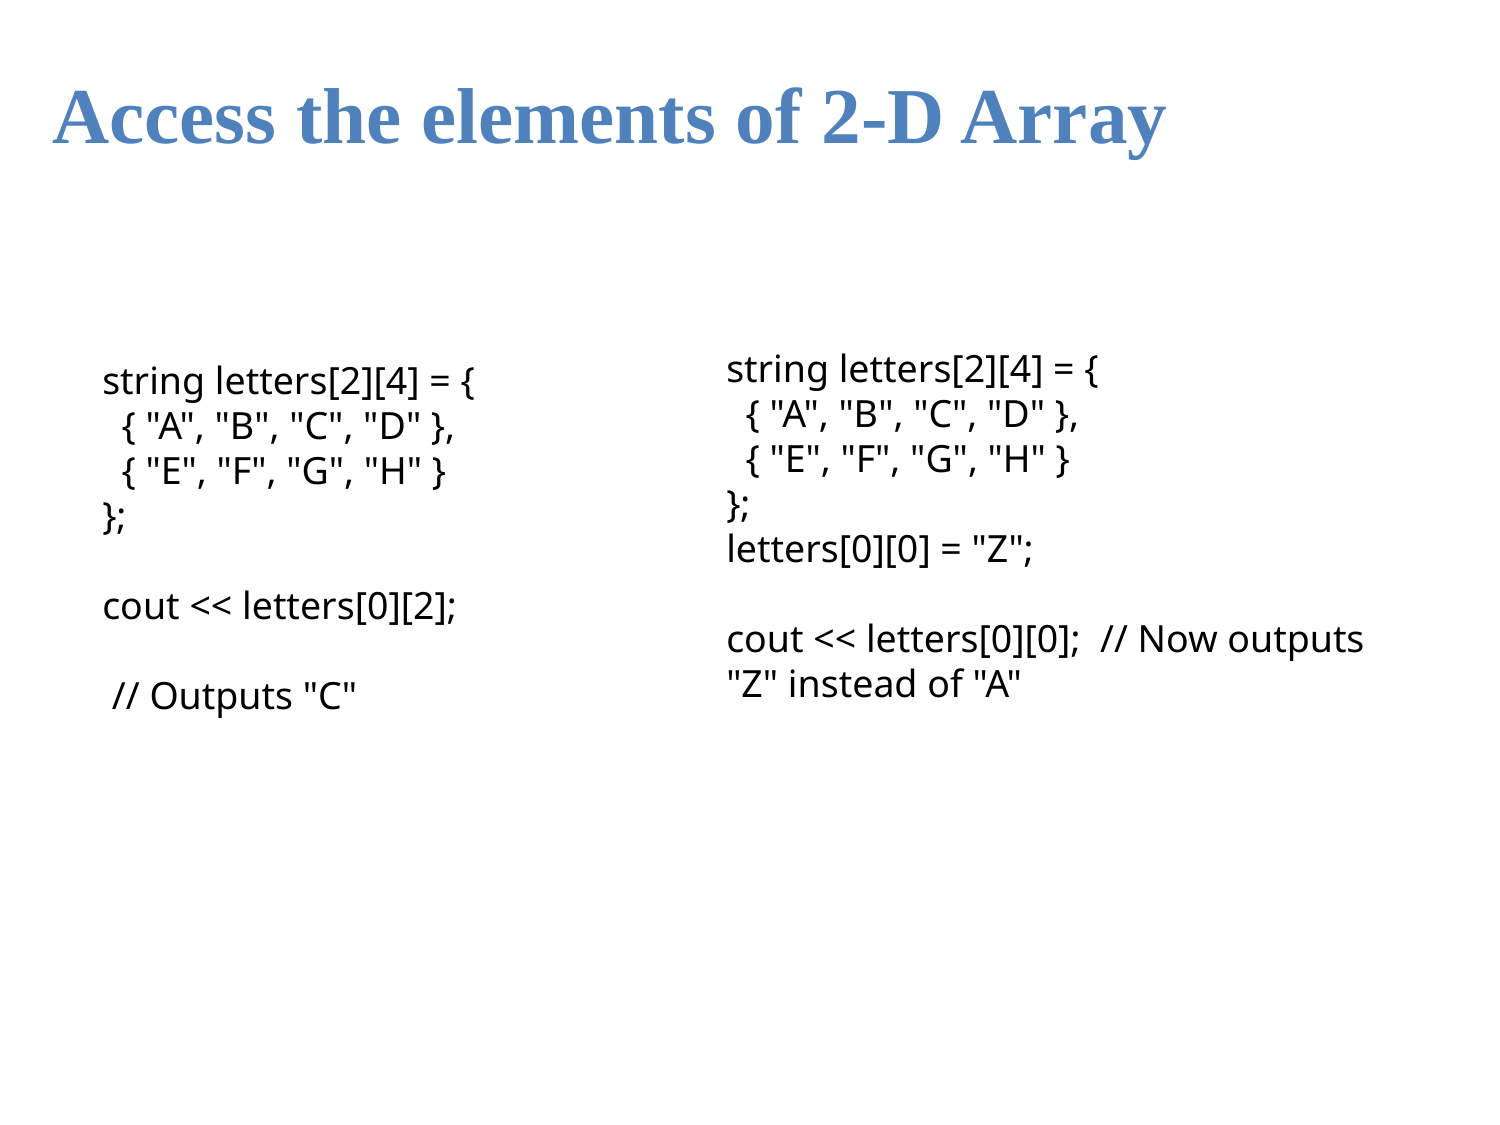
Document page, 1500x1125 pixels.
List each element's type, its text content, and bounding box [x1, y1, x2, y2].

text_box string letters[2][4] = { { "A", "B", "C", "D" }, { "E", "F", "G", "H" } }; letters[0][0] = "Z"; cout << letters[0][0]; // Now outputs "Z" instead of "A" [711, 337, 1413, 713]
text_box string letters[2][4] = { { "A", "B", "C", "D" }, { "E", "F", "G", "H" } }; cout << letters[0][2]; // Outputs "C" [87, 349, 712, 725]
text_box Access the elements of 2-D Array [50, 62, 1384, 160]
